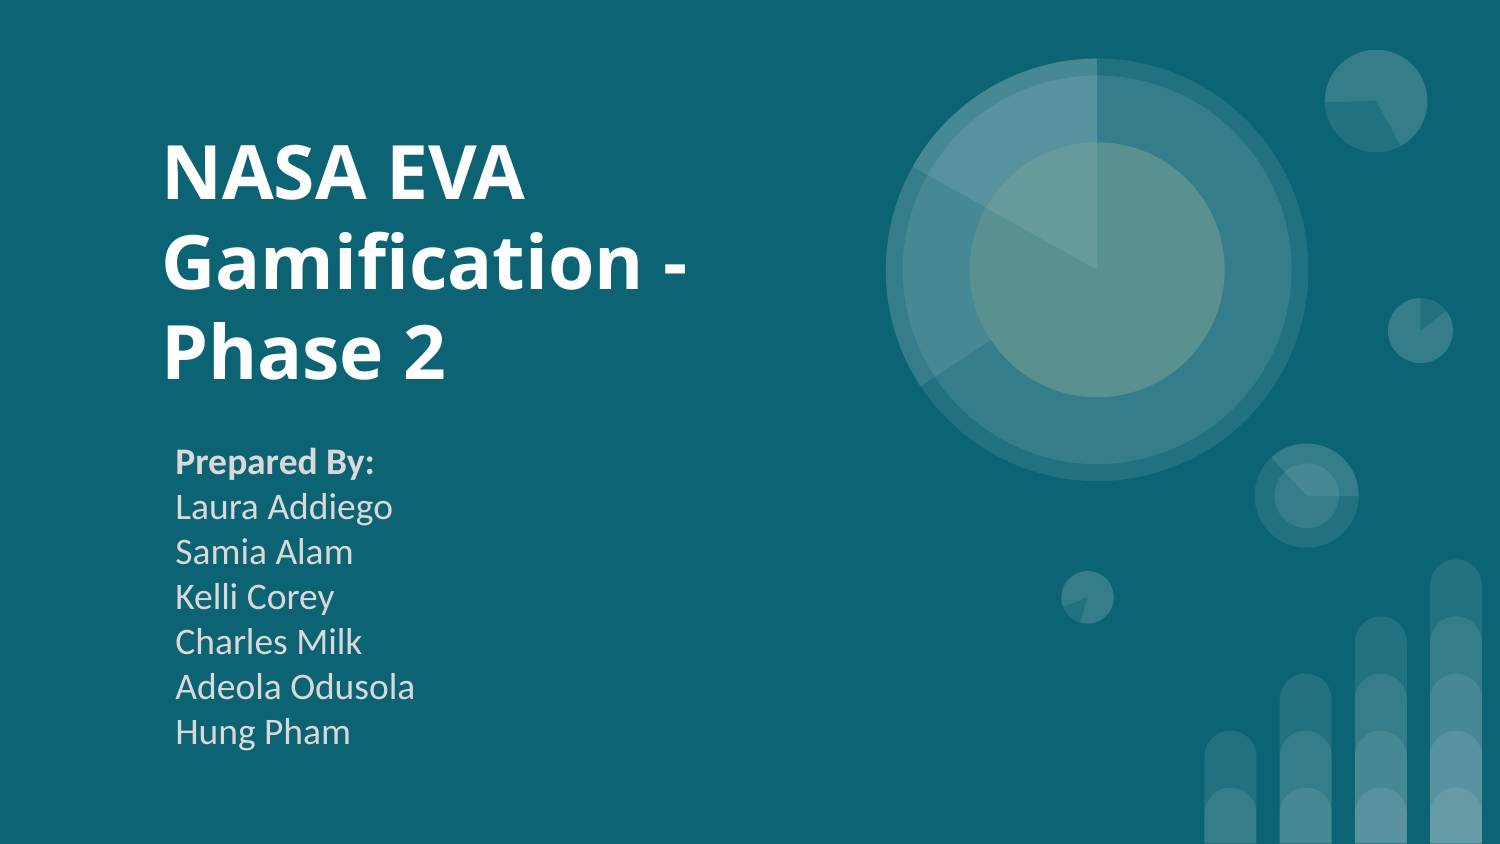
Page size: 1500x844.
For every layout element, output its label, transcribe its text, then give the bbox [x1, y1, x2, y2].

title NASA EVA Gamification - Phase 2 [146, 106, 845, 414]
subtitle Prepared By: Laura Addiego Samia Alam Kelli Corey Charles Milk Adeola Odusola Hung Pham [160, 421, 879, 743]
